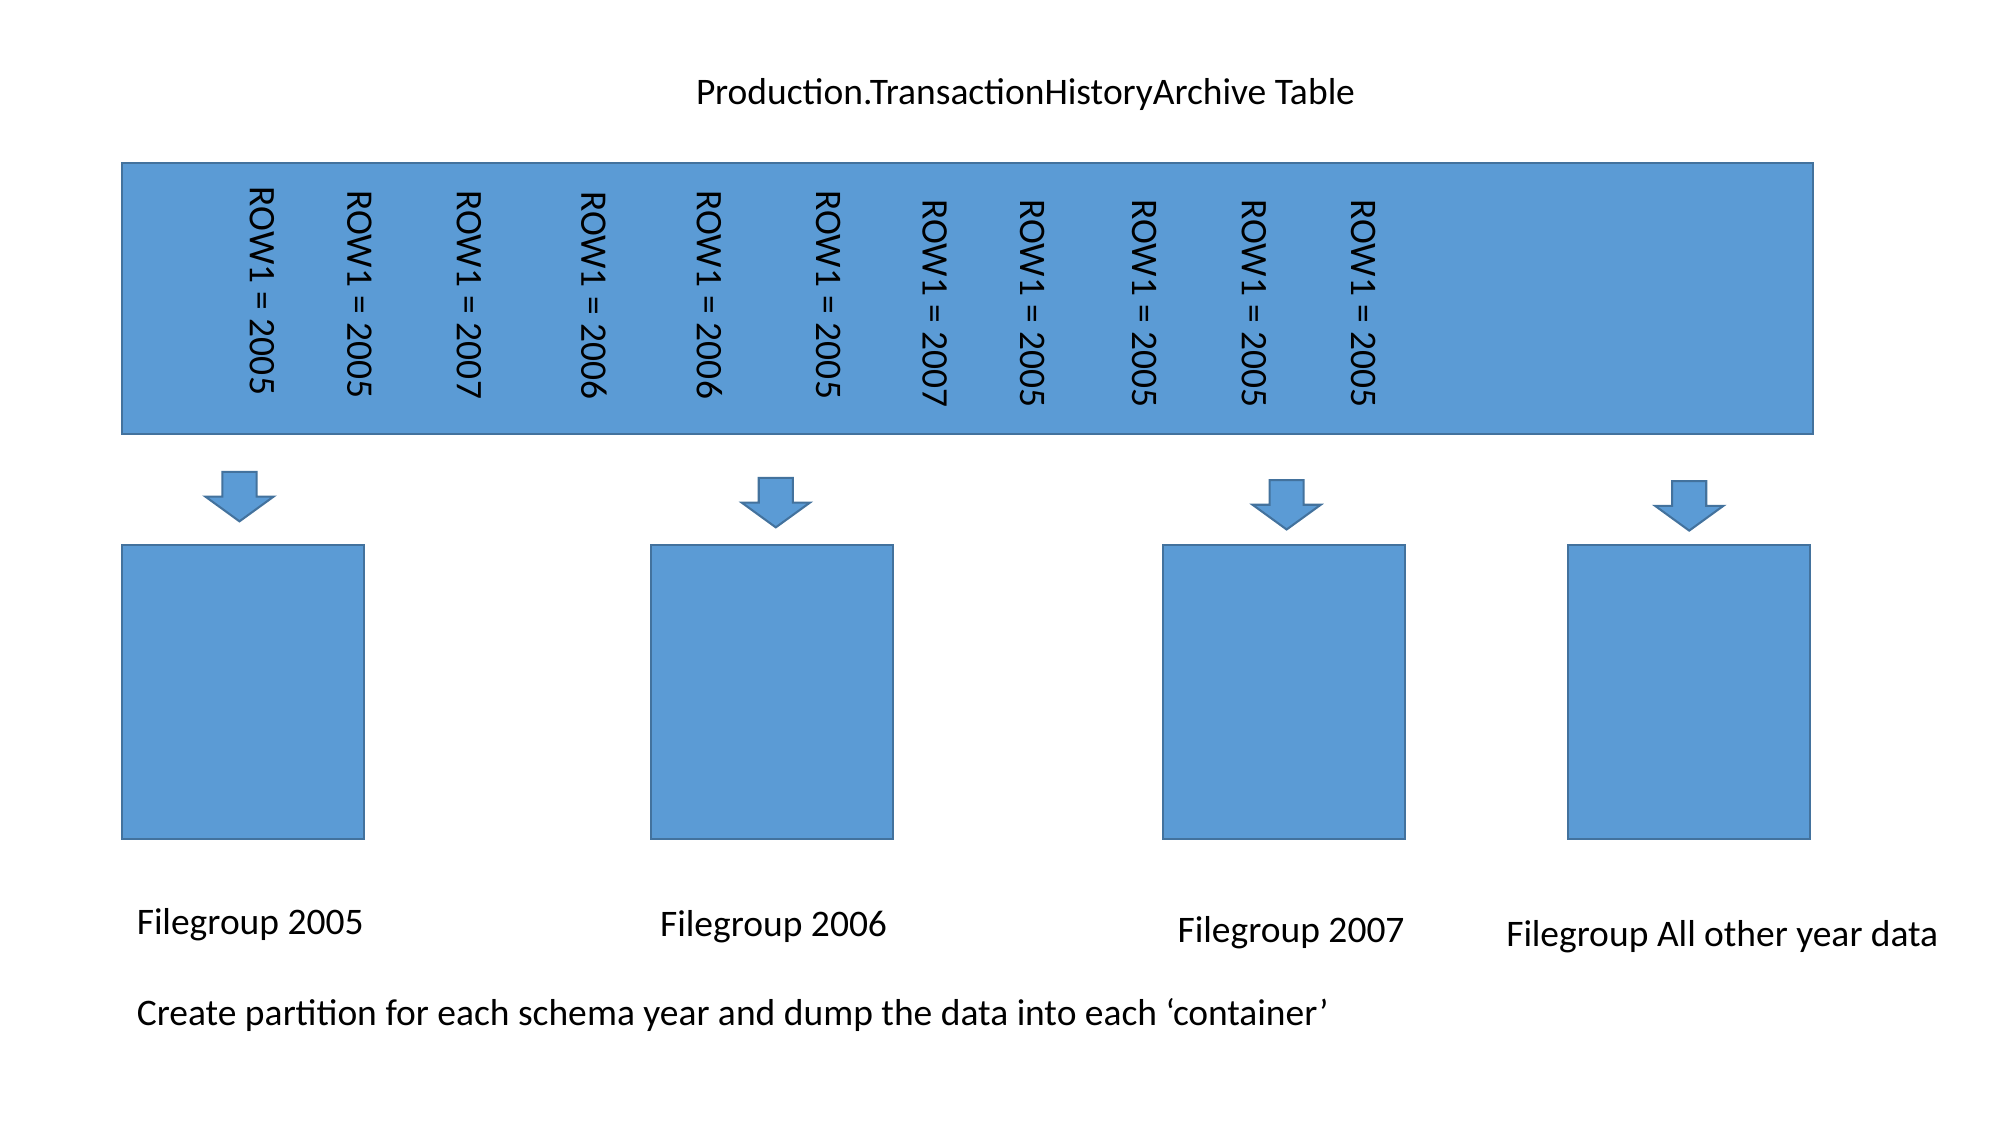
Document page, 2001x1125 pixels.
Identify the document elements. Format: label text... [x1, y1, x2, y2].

text_box ROW1 = 2005 [1226, 184, 1287, 430]
text_box ROW1 = 2006 [682, 175, 742, 421]
text_box Filegroup All other year data [1491, 901, 1959, 962]
text_box [738, 476, 814, 529]
text_box Filegroup 2005 [122, 889, 383, 950]
text_box Production.TransactionHistoryArchive Table [681, 59, 1405, 120]
text_box [121, 162, 1814, 435]
text_box [650, 544, 894, 840]
text_box ROW1 = 2005 [1117, 184, 1177, 430]
text_box ROW1 = 2006 [566, 176, 627, 422]
text_box ROW1 = 2005 [235, 171, 295, 418]
text_box [202, 470, 277, 523]
text_box ROW1 = 2007 [907, 184, 968, 430]
text_box ROW1 = 2005 [1336, 184, 1397, 430]
text_box ROW1 = 2005 [332, 175, 393, 421]
text_box [1567, 544, 1811, 840]
text_box ROW1 = 2007 [442, 175, 502, 421]
text_box ROW1 = 2005 [1005, 184, 1065, 430]
text_box ROW1 = 2005 [801, 175, 861, 421]
text_box Create partition for each schema year and dump the data into each ‘container’ [122, 980, 1470, 1040]
text_box Filegroup 2006 [645, 891, 907, 951]
text_box [121, 544, 365, 840]
text_box [1162, 544, 1406, 840]
text_box [1651, 480, 1727, 532]
text_box Filegroup 2007 [1163, 897, 1424, 958]
text_box [1249, 479, 1324, 531]
